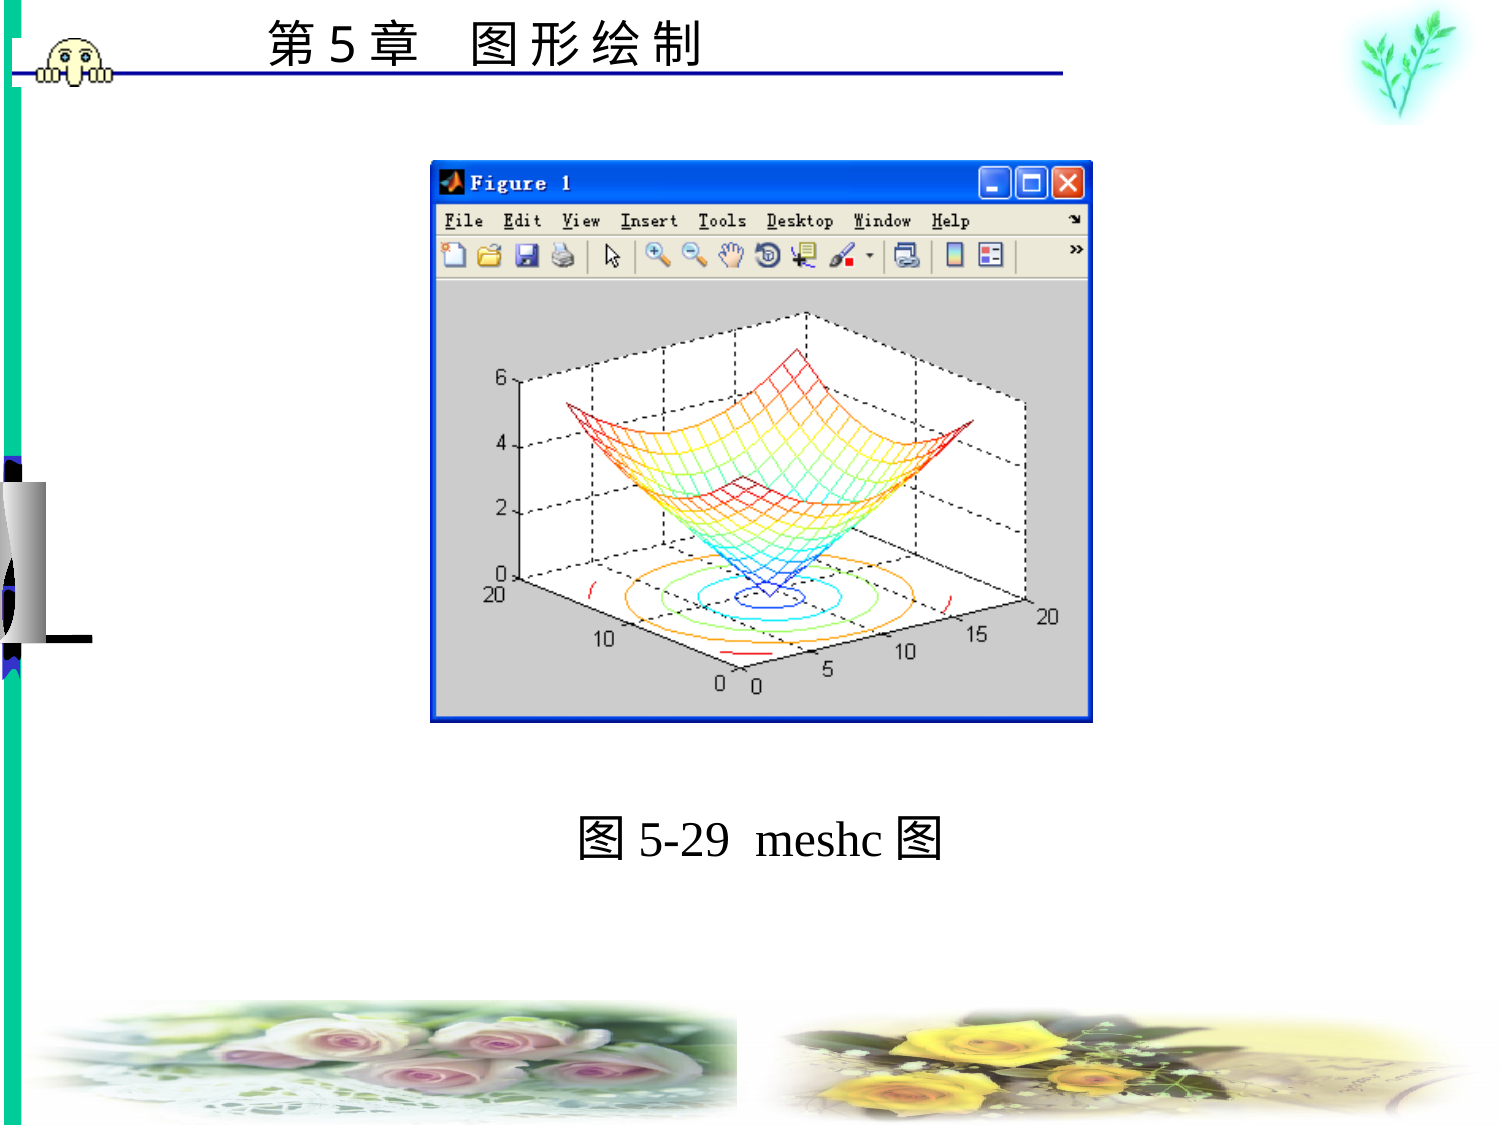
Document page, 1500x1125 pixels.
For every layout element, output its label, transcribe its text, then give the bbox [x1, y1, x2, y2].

picture [477, 38, 511, 61]
picture [277, 45, 289, 50]
picture [430, 160, 1093, 723]
picture [1312, 0, 1500, 125]
picture [24, 1000, 1500, 1125]
picture [12, 38, 1063, 87]
text_box 图5-29 meshc图 [561, 798, 972, 874]
picture [293, 38, 306, 42]
